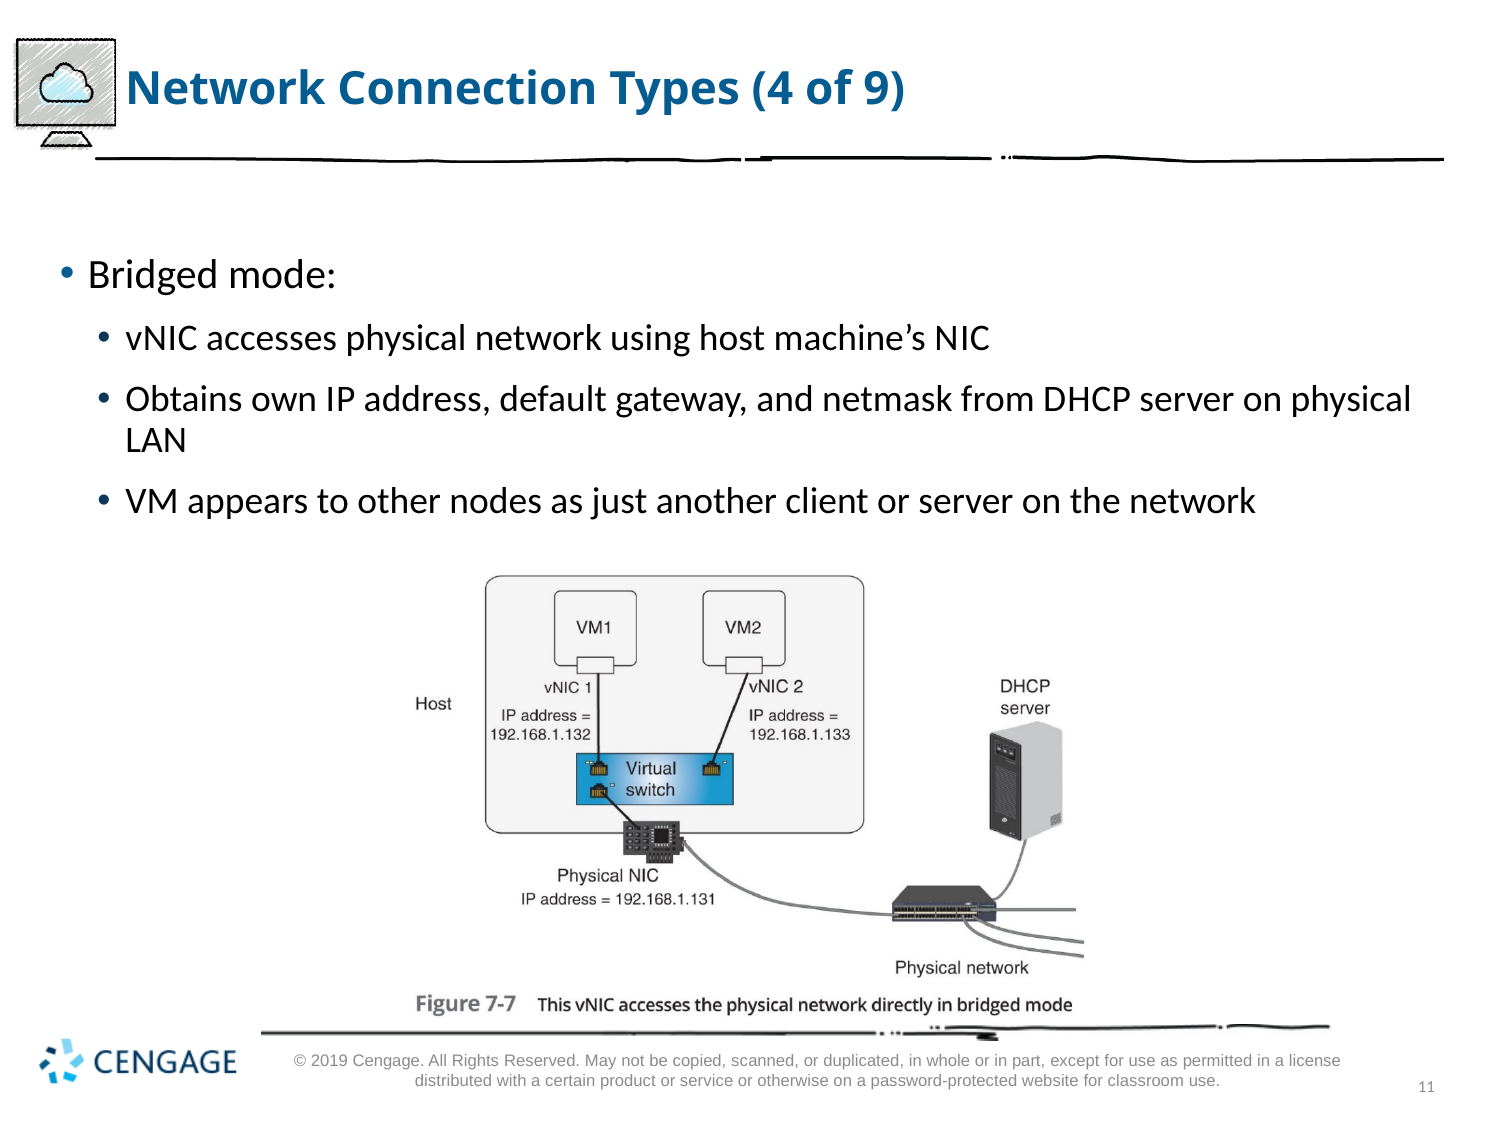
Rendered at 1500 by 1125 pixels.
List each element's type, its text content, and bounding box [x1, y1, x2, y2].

picture [19, 1025, 249, 1096]
picture [95, 155, 1444, 163]
picture [414, 572, 1087, 1019]
list Bridged mode: v N I C accesses physical network using host machine’s N I C Obtains own I P address, default gateway, and netmask from D H C P server on physical LAN VM appears to other nodes as just another client or server on the network [59, 252, 1441, 525]
picture [13, 36, 117, 151]
footer © 2019 Cengage. All Rights Reserved. May not be copied, scanned, or duplicated, in whole or in part, except for use as permitted in a license distributed with a certain product or service or otherwise on a password-protected website for classroom use. [262, 1050, 1375, 1091]
title Network Connection Types (4 of 9) [125, 66, 1442, 116]
picture [261, 1024, 1331, 1041]
